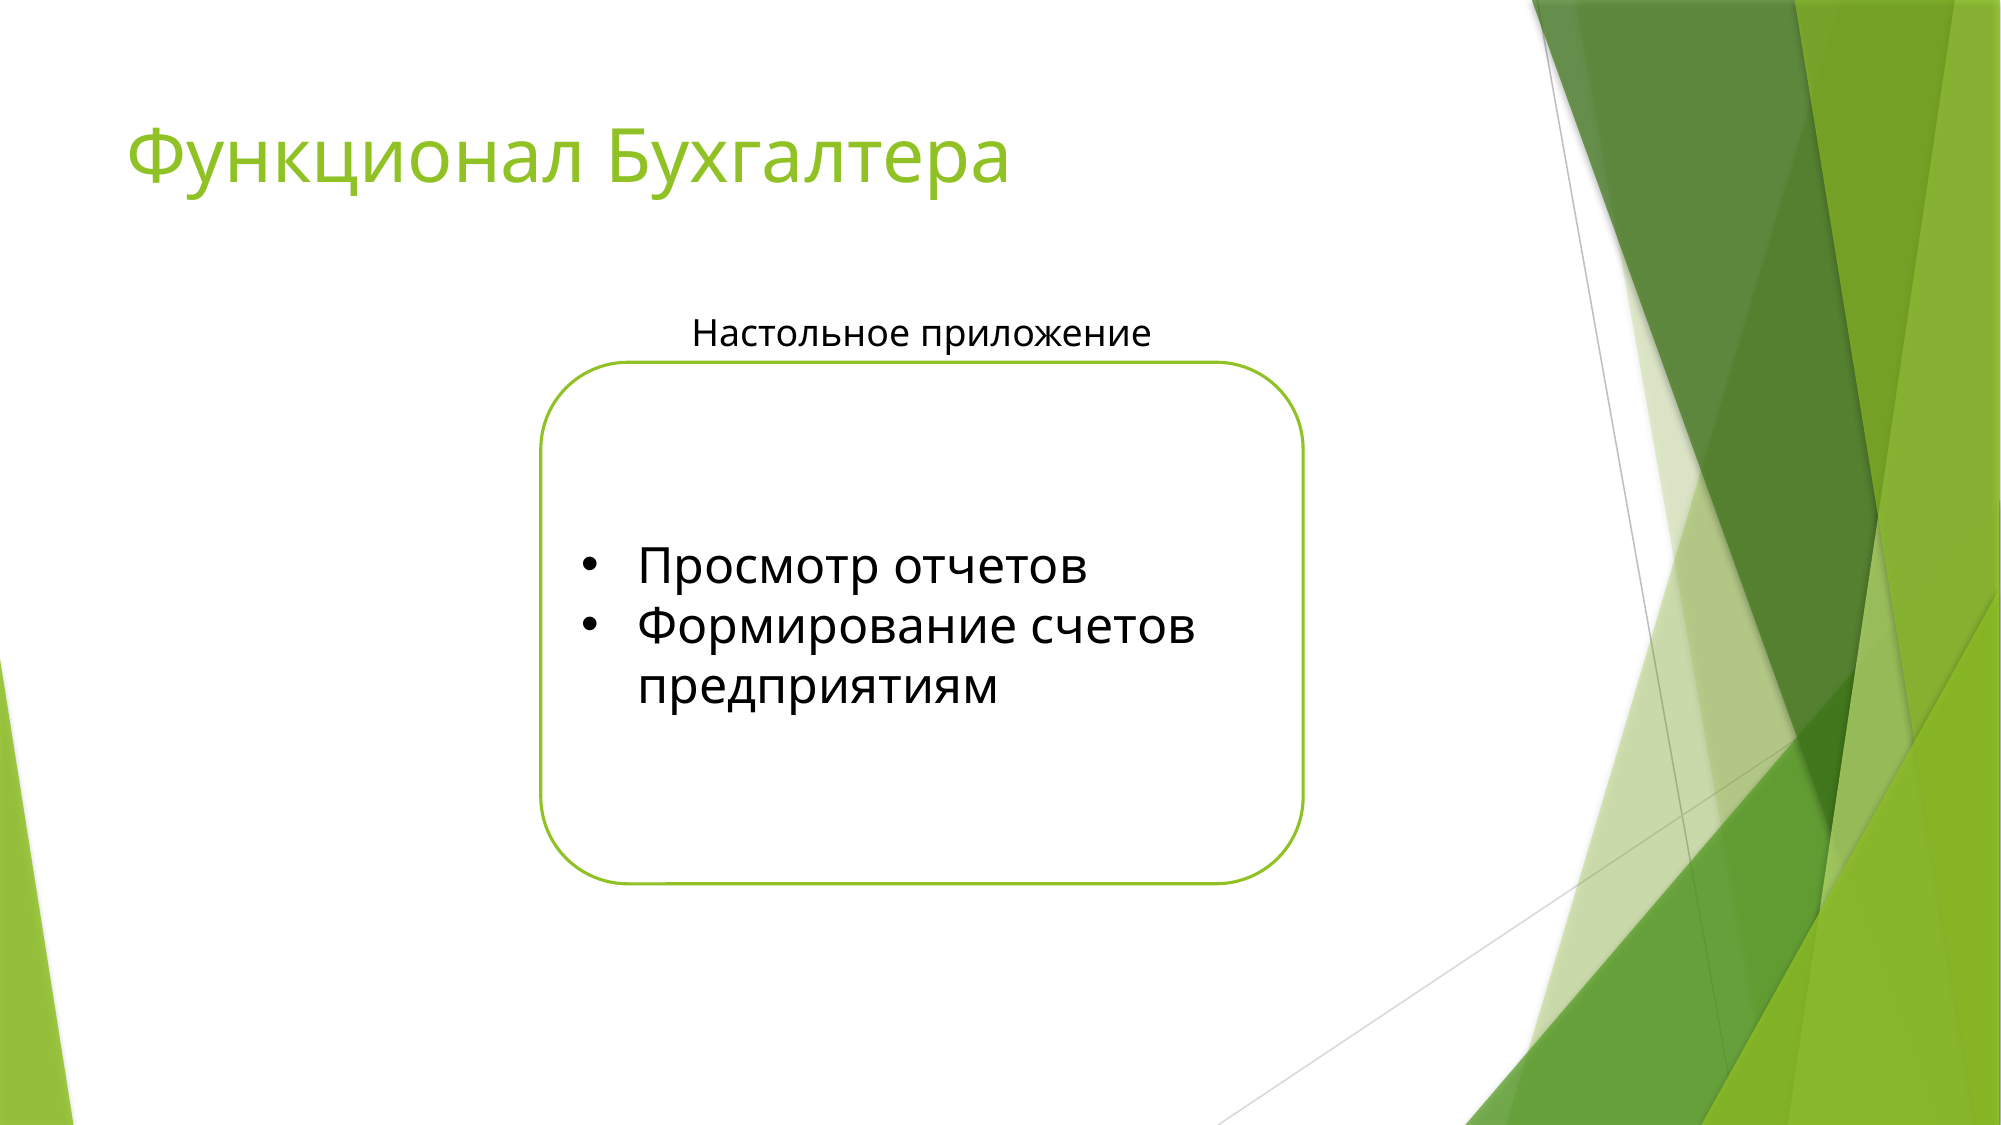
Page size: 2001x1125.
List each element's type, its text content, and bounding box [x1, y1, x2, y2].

title Функционал Бухгалтера [111, 99, 1522, 317]
text_box Настольное приложение [540, 301, 1304, 362]
text_box Просмотр отчетов Формирование счетов предприятиям [539, 362, 1305, 886]
